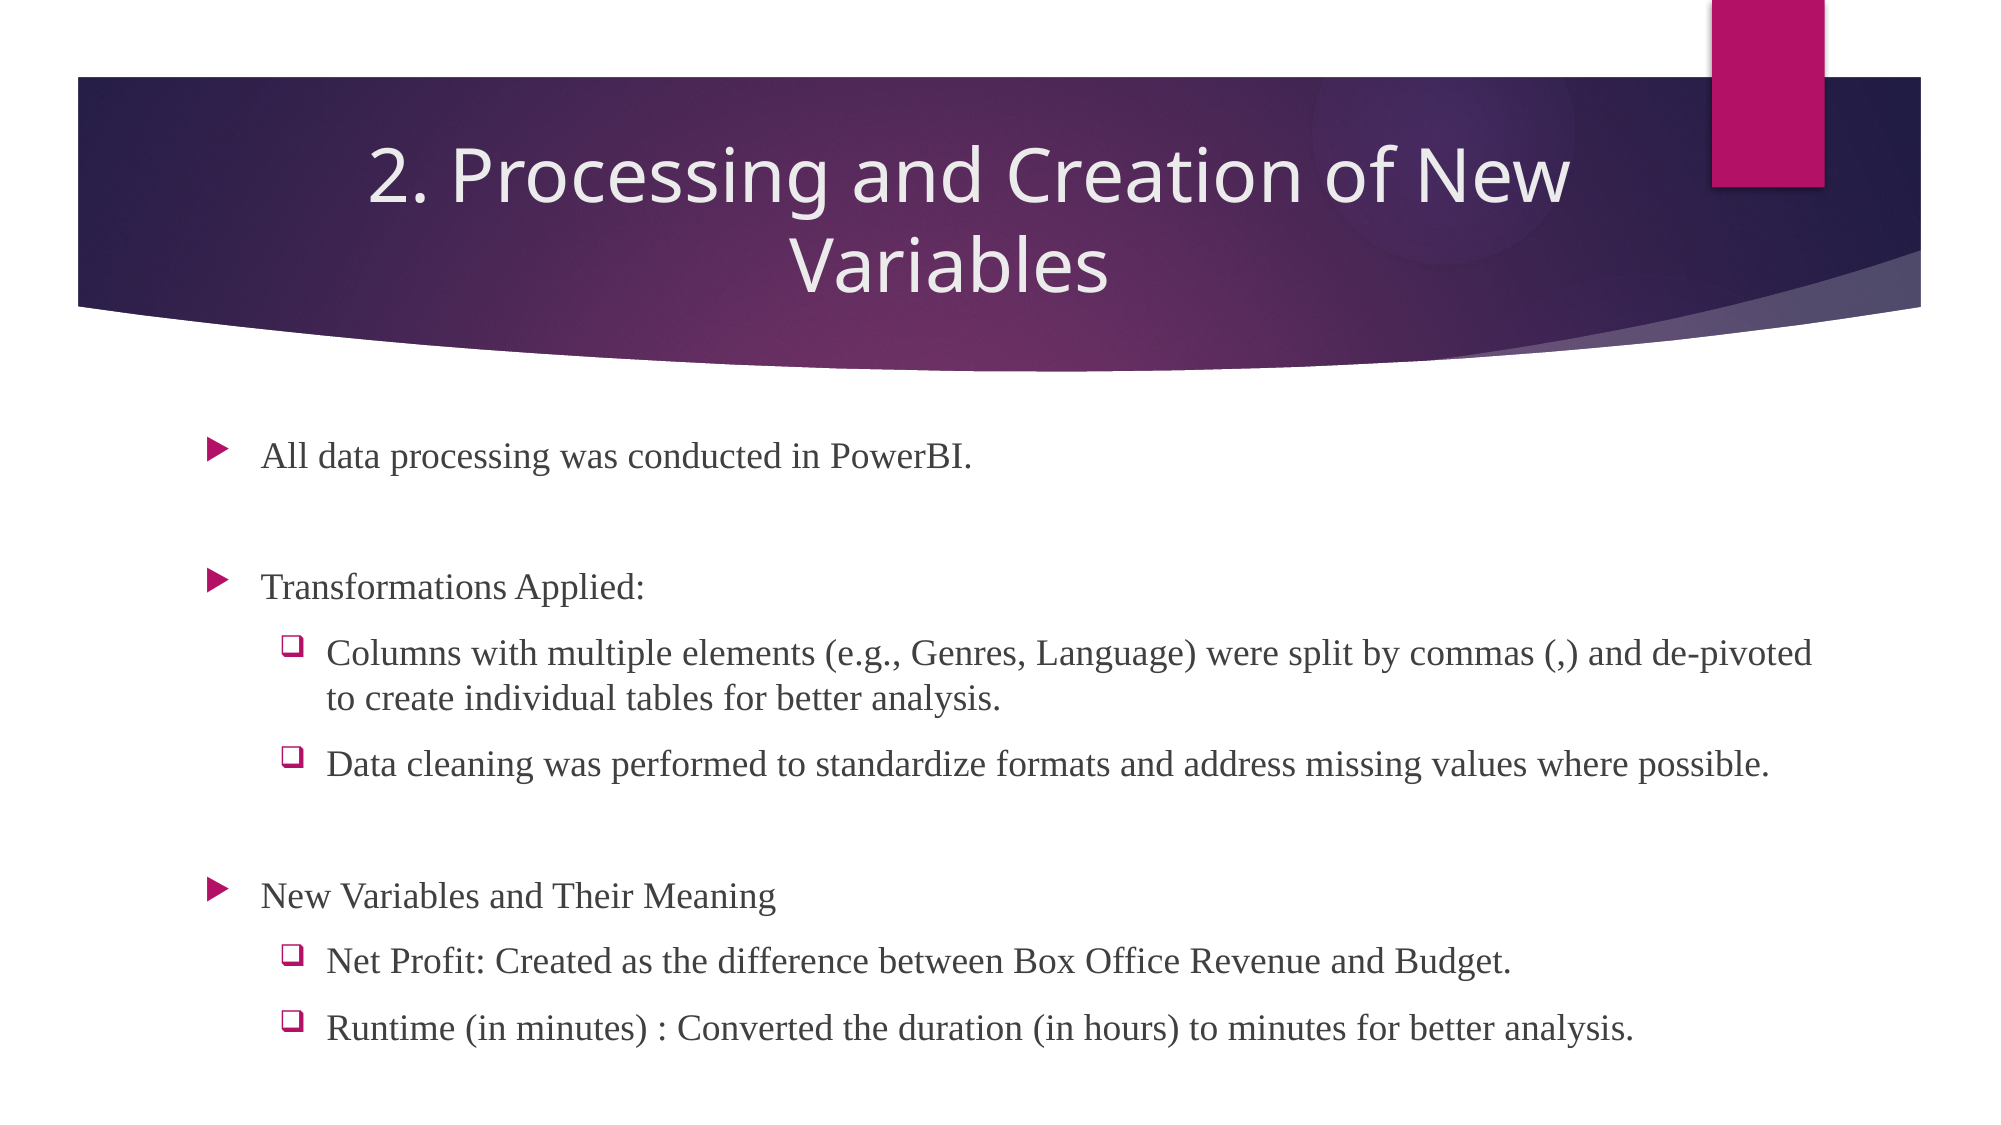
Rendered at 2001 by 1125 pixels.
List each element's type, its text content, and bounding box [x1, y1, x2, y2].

title 2. Processing and Creation of New Variables [189, 159, 1731, 276]
list All data processing was conducted in PowerBI. Transformations Applied: Columns with multiple elements (e.g., Genres, Language) were split by commas (,) and de-pivoted to create individual tables for better analysis. Data cleaning was performed to standardize formats and address missing values where possible. New Variables and Their Meaning Net Profit: Created as the difference between Box Office Revenue and Budget. Runtime (in minutes) : Converted the duration (in hours) to minutes for better analysis. [189, 357, 1853, 1094]
